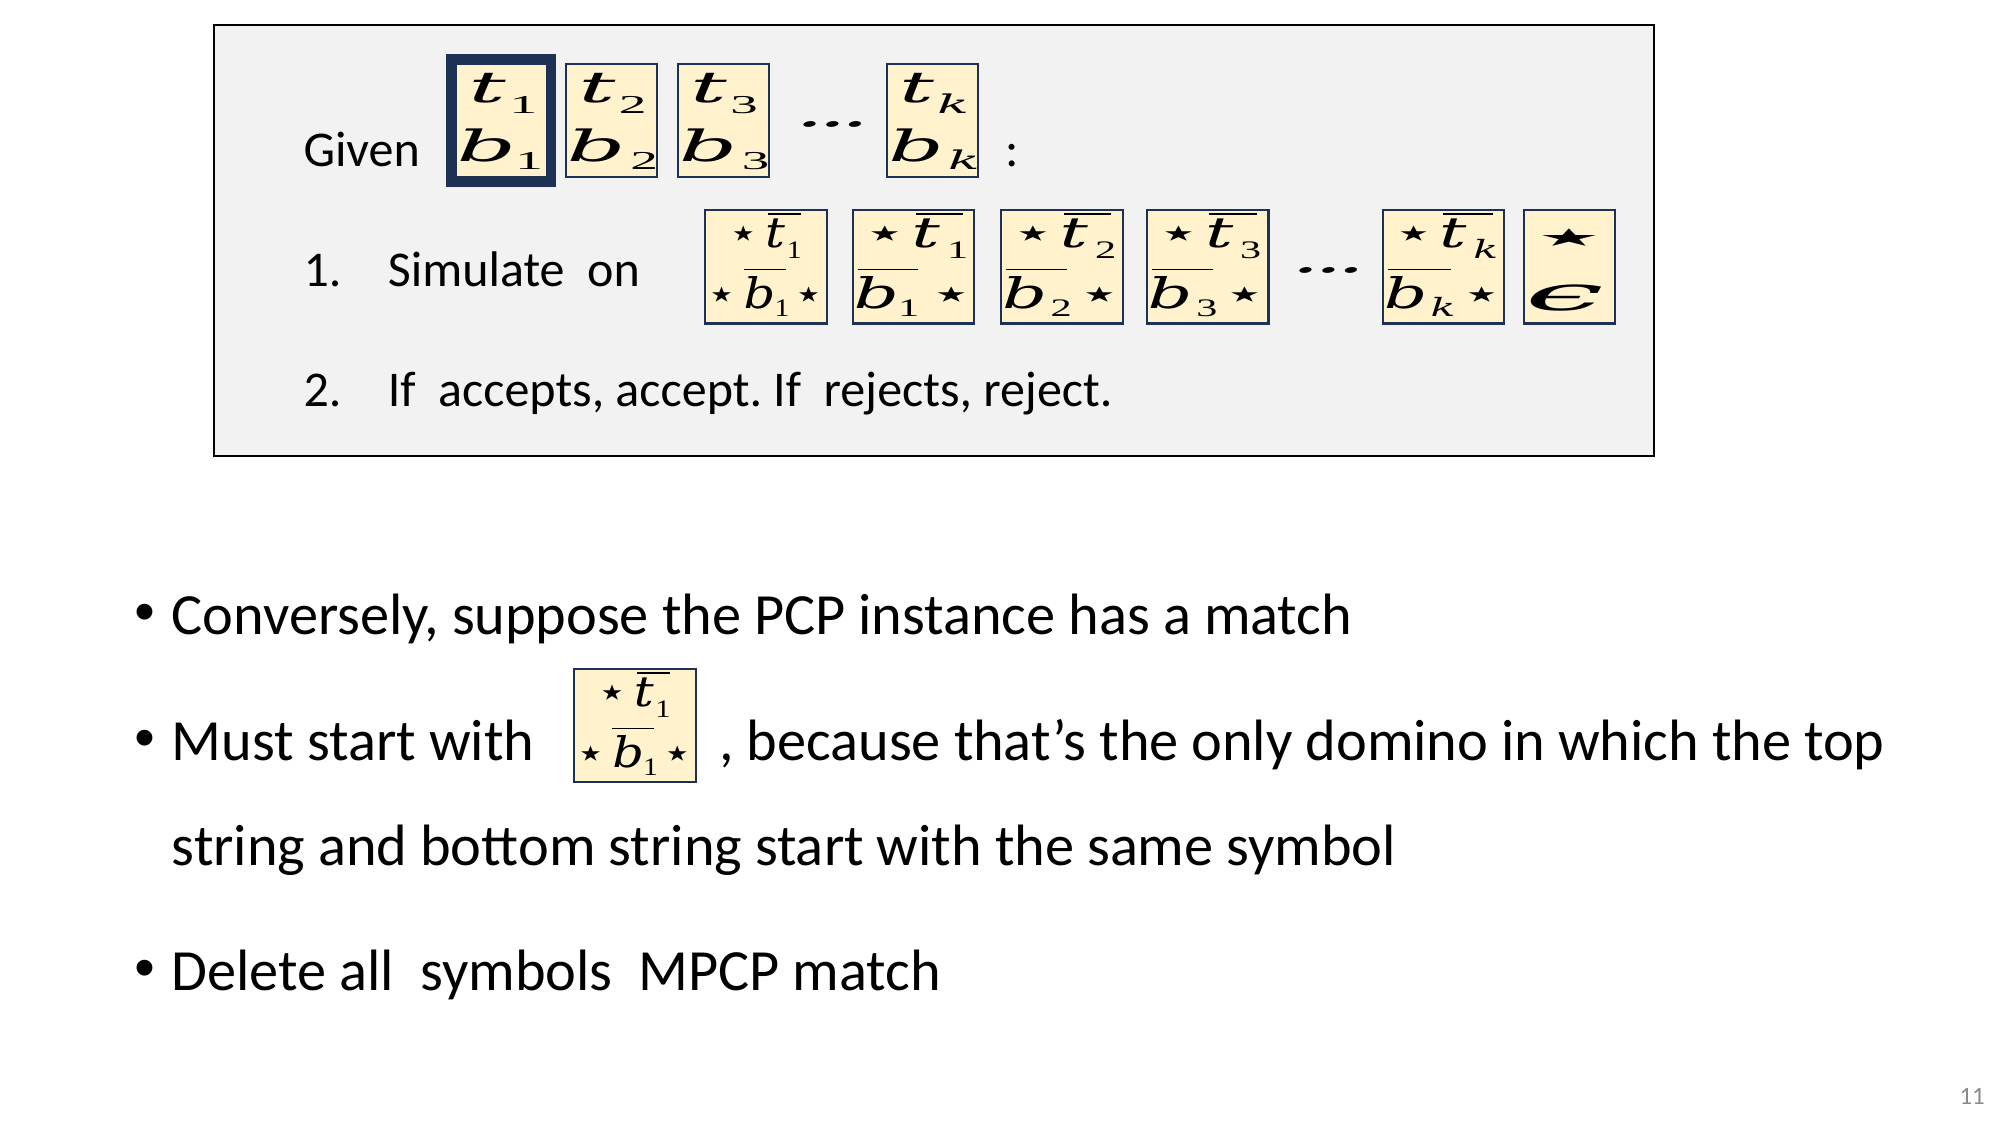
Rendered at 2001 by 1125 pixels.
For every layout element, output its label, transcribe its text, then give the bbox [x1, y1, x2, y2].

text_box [456, 64, 978, 177]
slide_number 11 [1550, 1064, 2000, 1125]
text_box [706, 210, 1614, 323]
